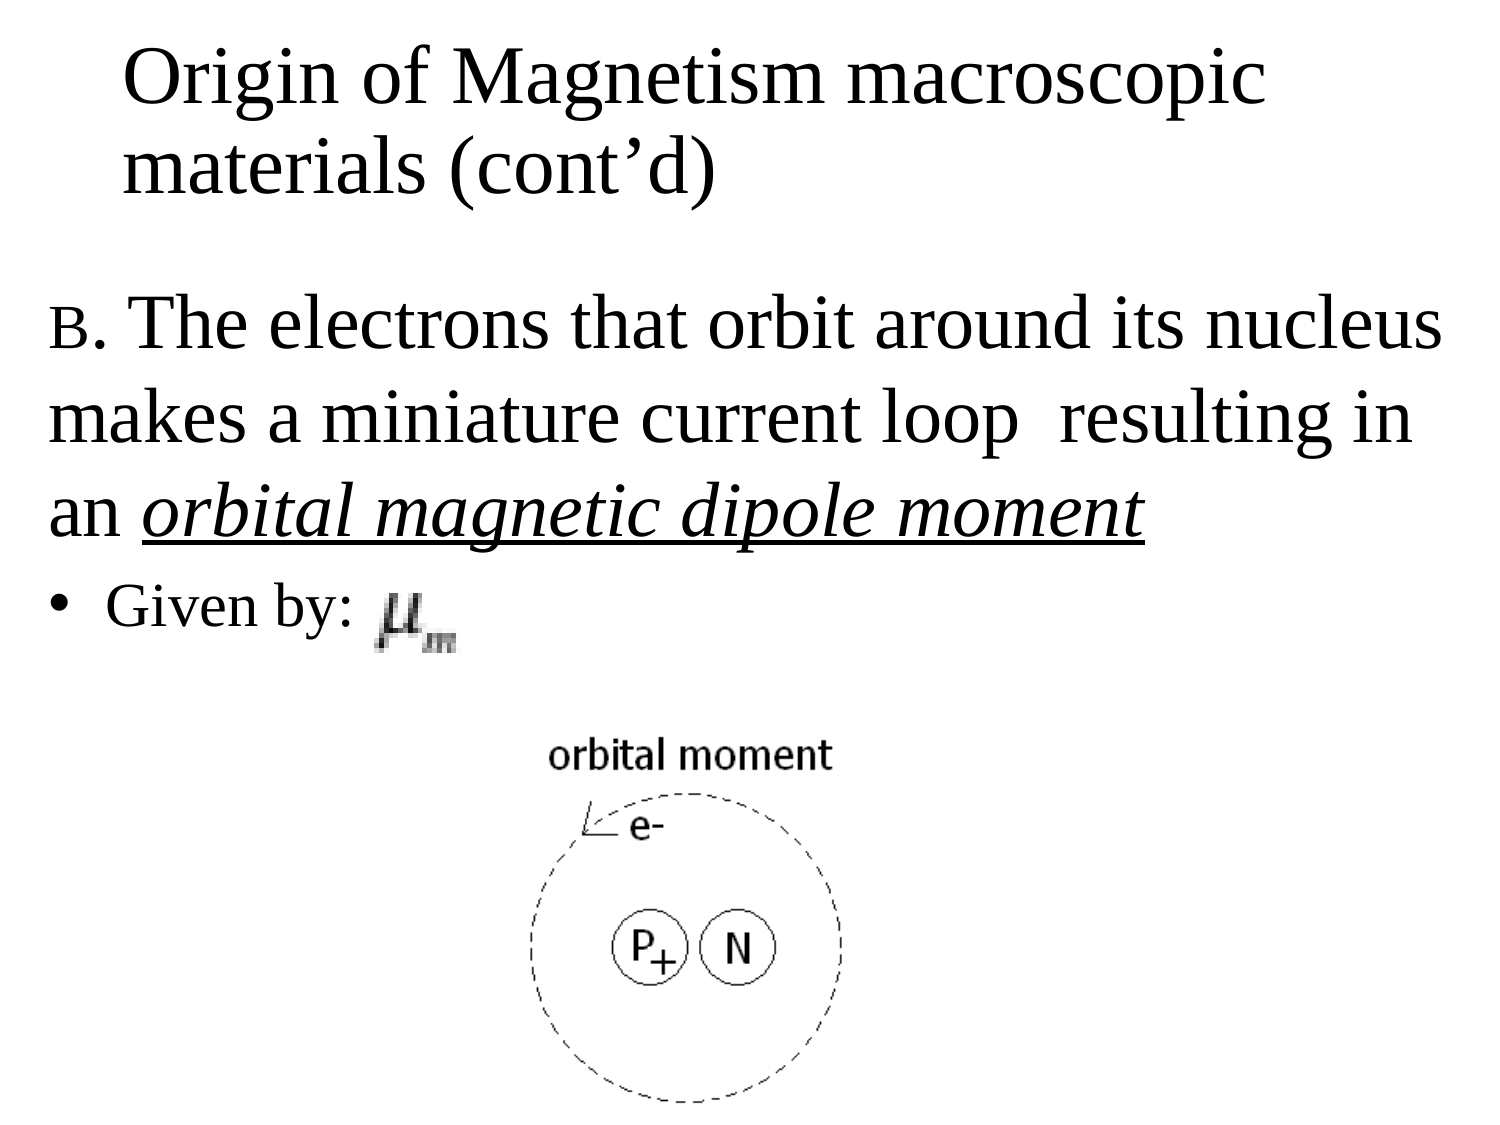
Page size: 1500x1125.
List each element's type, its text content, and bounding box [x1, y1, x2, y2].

text_box Origin of Magnetism macroscopic materials (cont’d) [107, 24, 1464, 200]
picture [511, 716, 871, 1125]
list B. The electrons that orbit around its nucleus makes a miniature current loop resulting in an orbital magnetic dipole moment Given by: [33, 262, 1479, 653]
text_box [365, 563, 467, 659]
